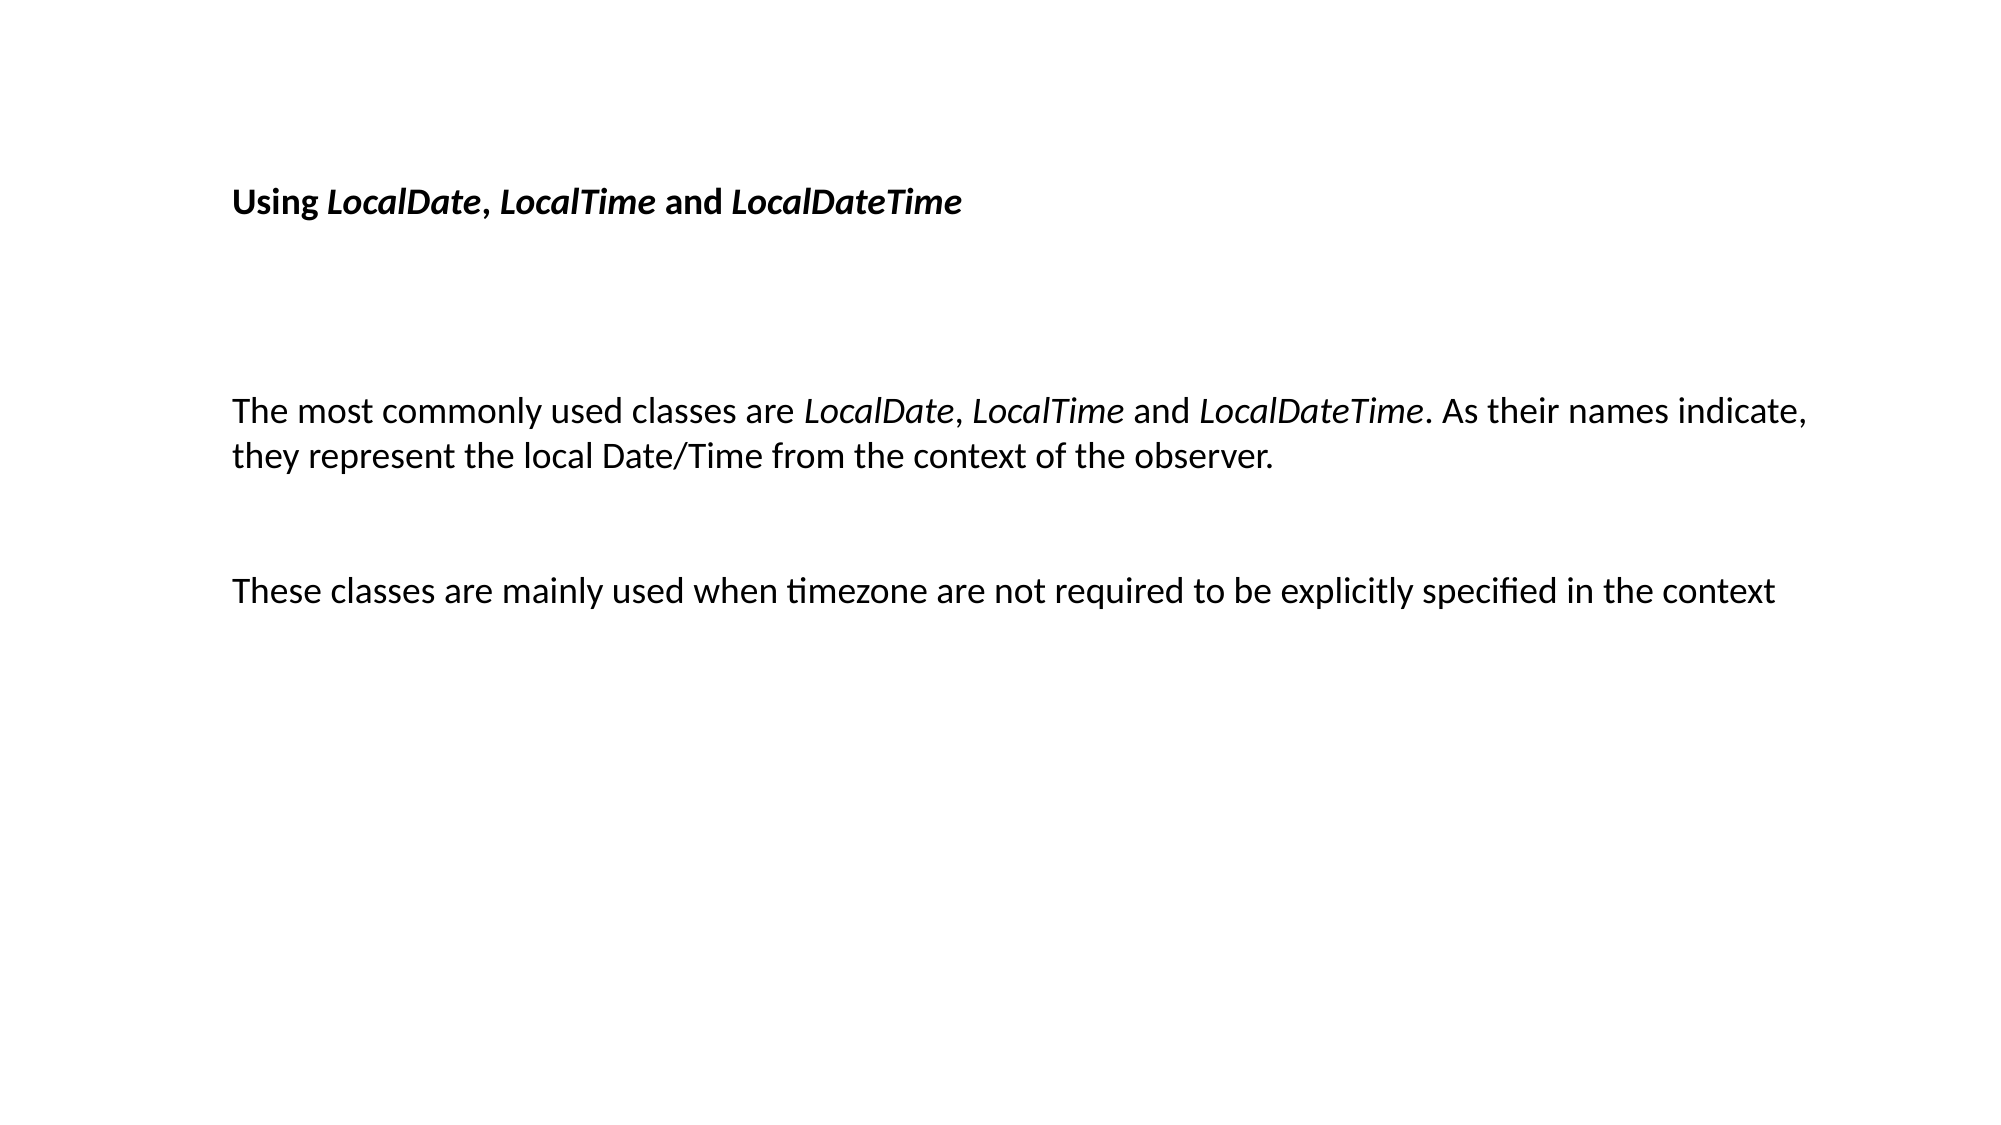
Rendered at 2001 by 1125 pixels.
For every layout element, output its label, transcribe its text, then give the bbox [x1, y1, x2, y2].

text_box Using LocalDate, LocalTime and LocalDateTime [217, 169, 1218, 230]
text_box The most commonly used classes are LocalDate, LocalTime and LocalDateTime. As their names indicate, they represent the local Date/Time from the context of the observer. These classes are mainly used when timezone are not required to be explicitly specified in the context [217, 379, 1873, 619]
